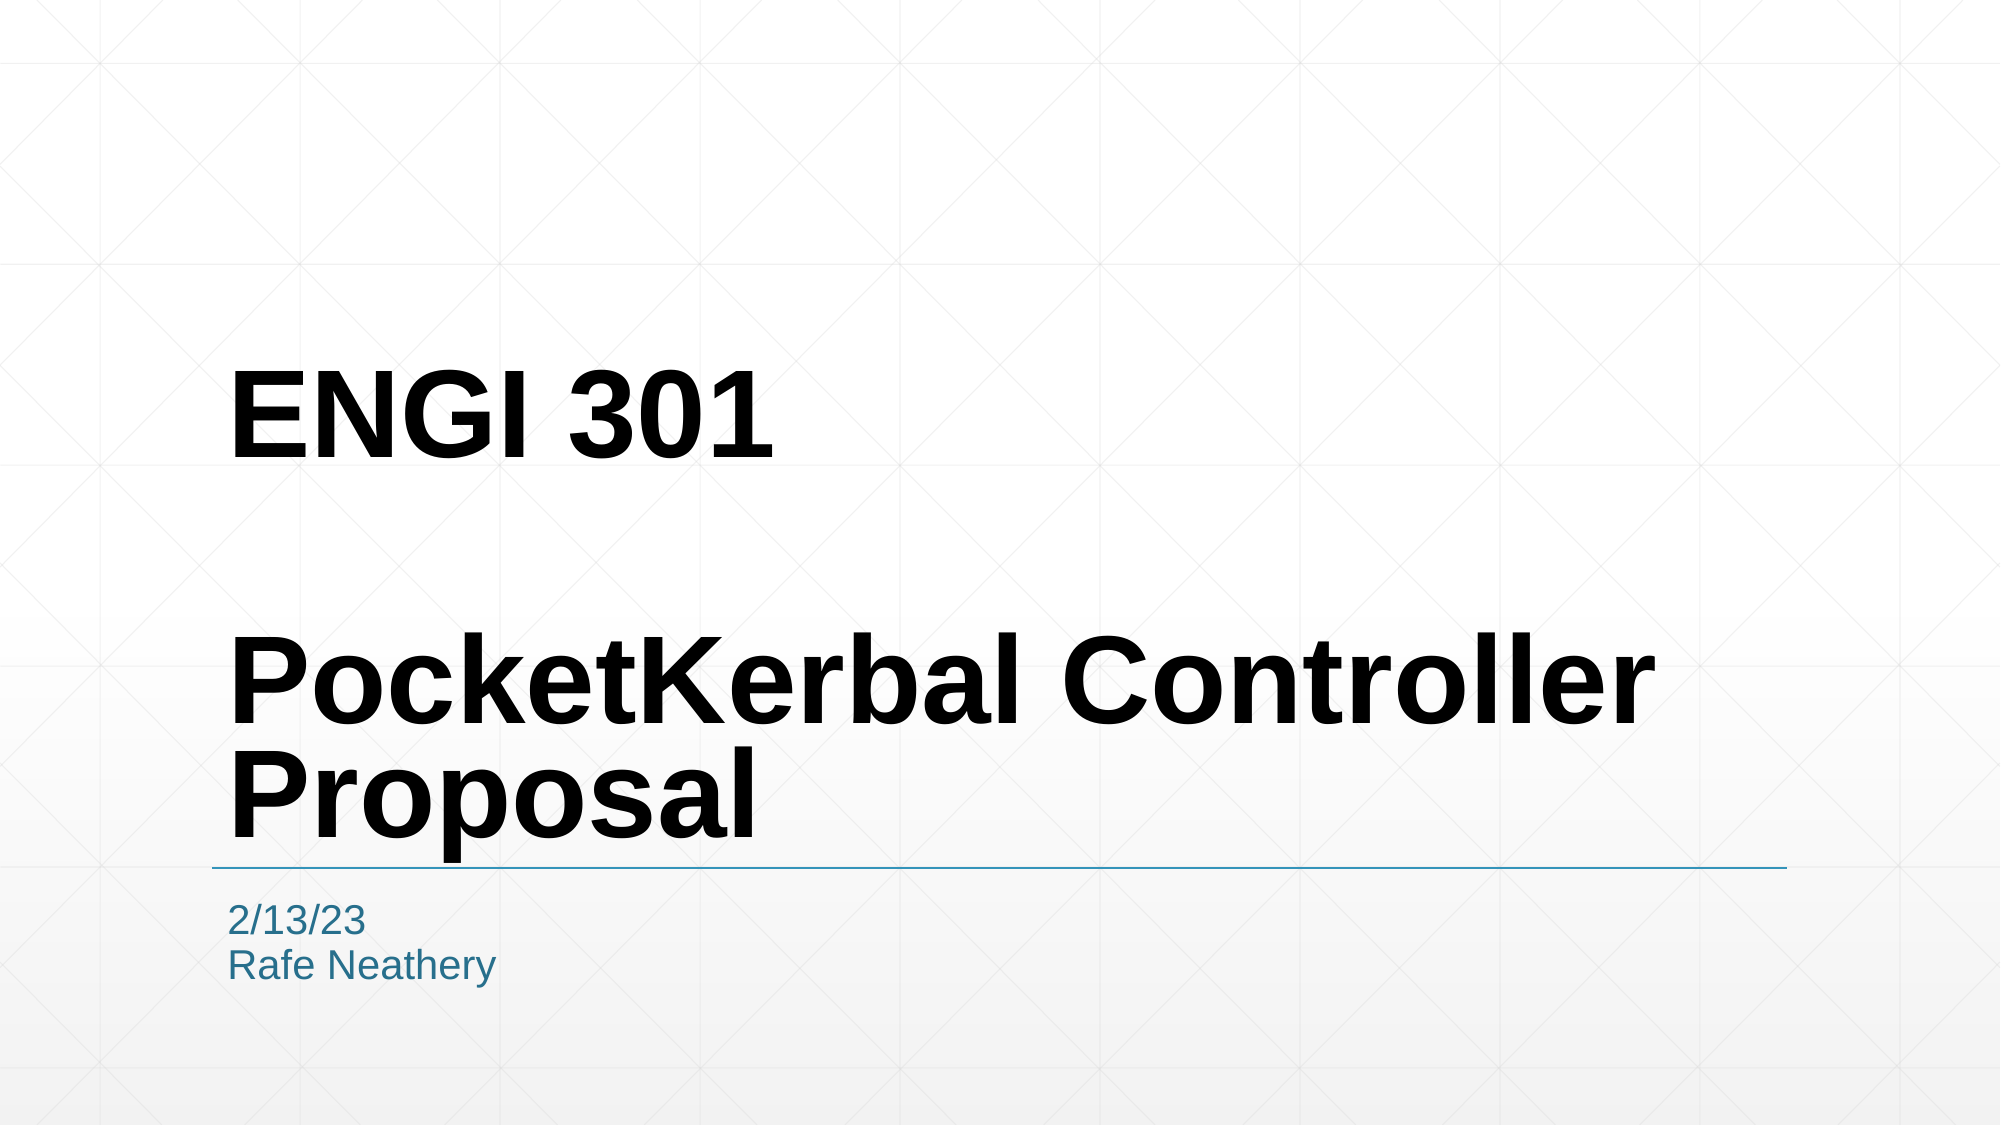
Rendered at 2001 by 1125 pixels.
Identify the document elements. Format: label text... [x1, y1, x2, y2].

title ENGI 301 PocketKerbal Controller Proposal [212, 313, 1838, 869]
subtitle 2/13/23 Rafe Neathery [212, 891, 1788, 1075]
